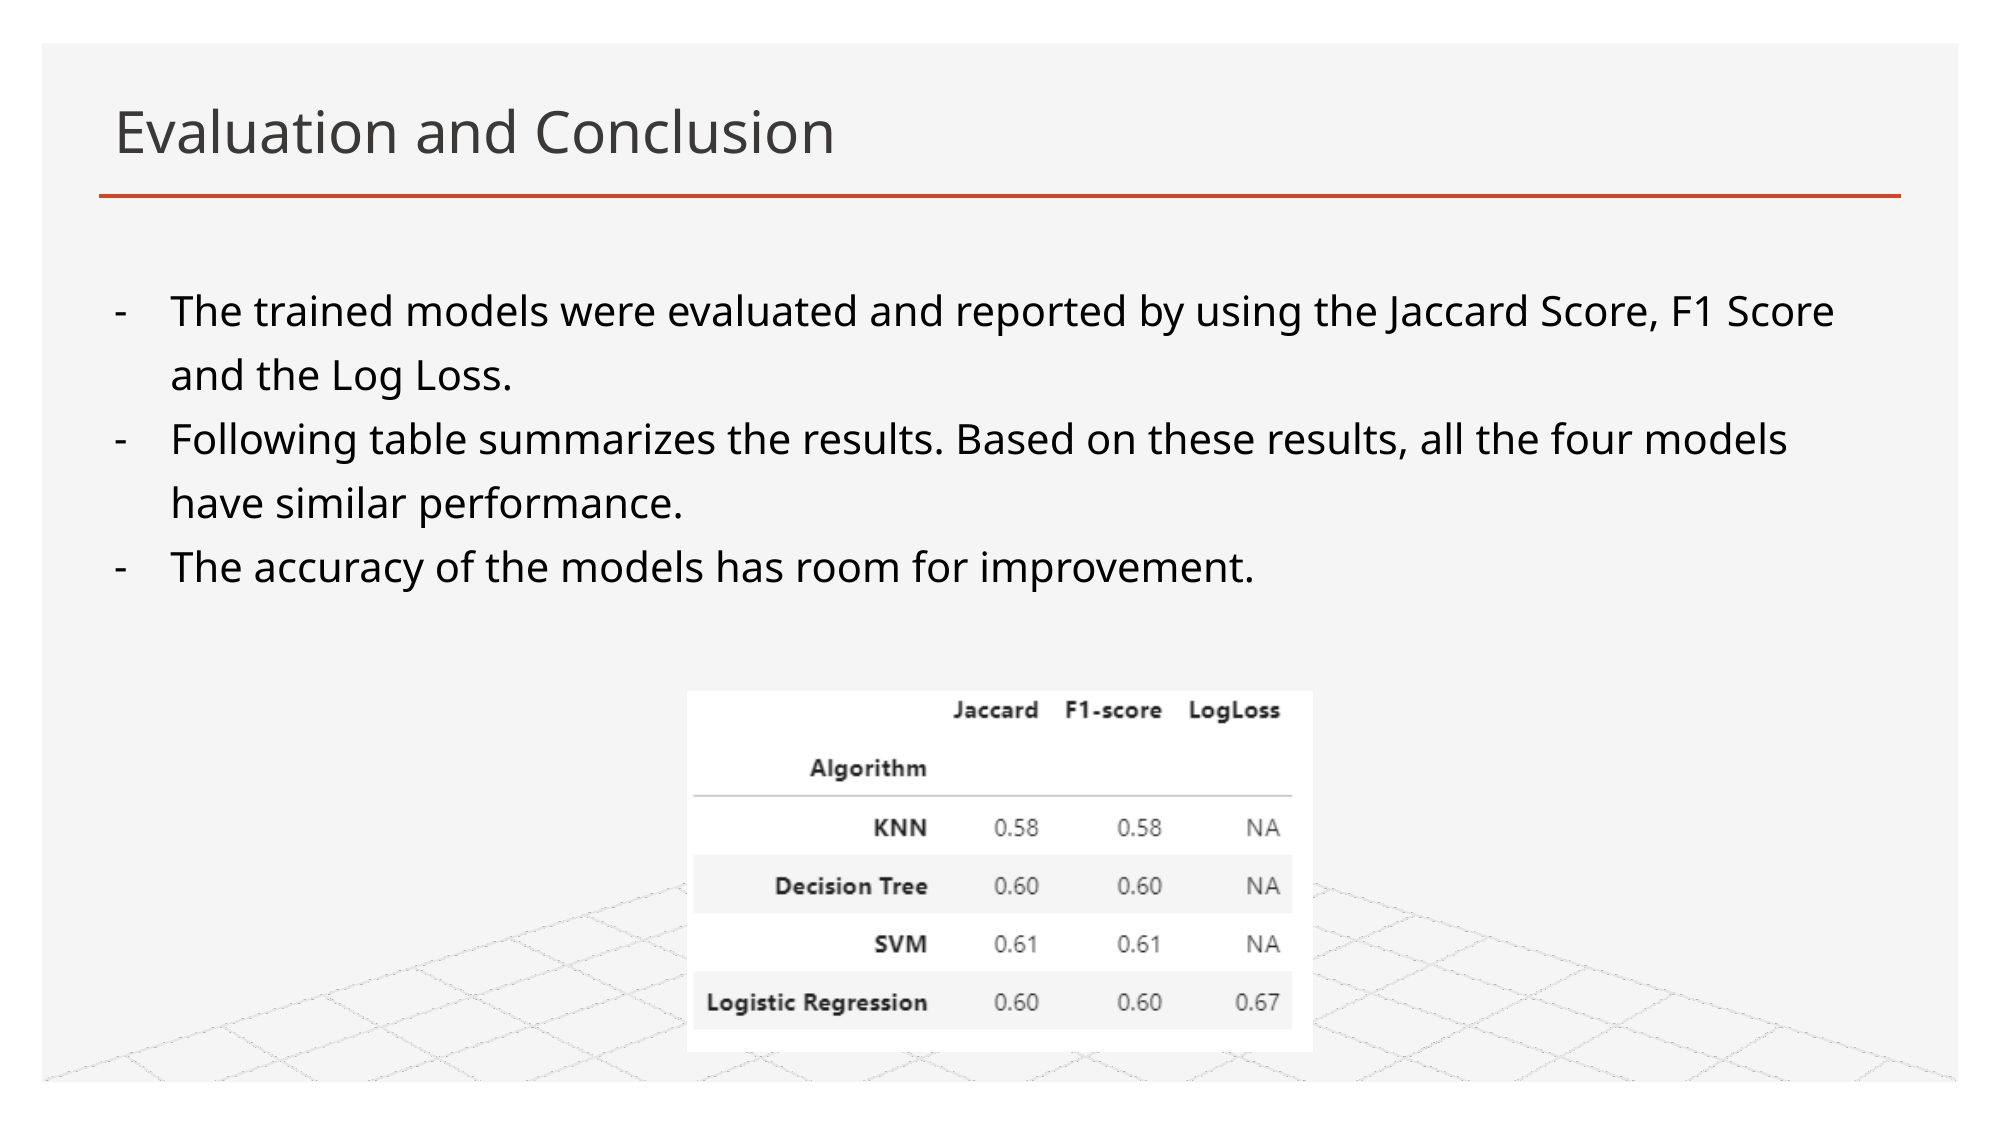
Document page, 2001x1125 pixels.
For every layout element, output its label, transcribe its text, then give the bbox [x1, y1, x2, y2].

list The trained models were evaluated and reported by using the Jaccard Score, F1 Score and the Log Loss. Following table summarizes the results. Based on these results, all the four models have similar performance. The accuracy of the models has room for improvement. [99, 263, 1901, 1014]
title Evaluation and Conclusion [99, 73, 1901, 197]
picture [44, 691, 1956, 1081]
